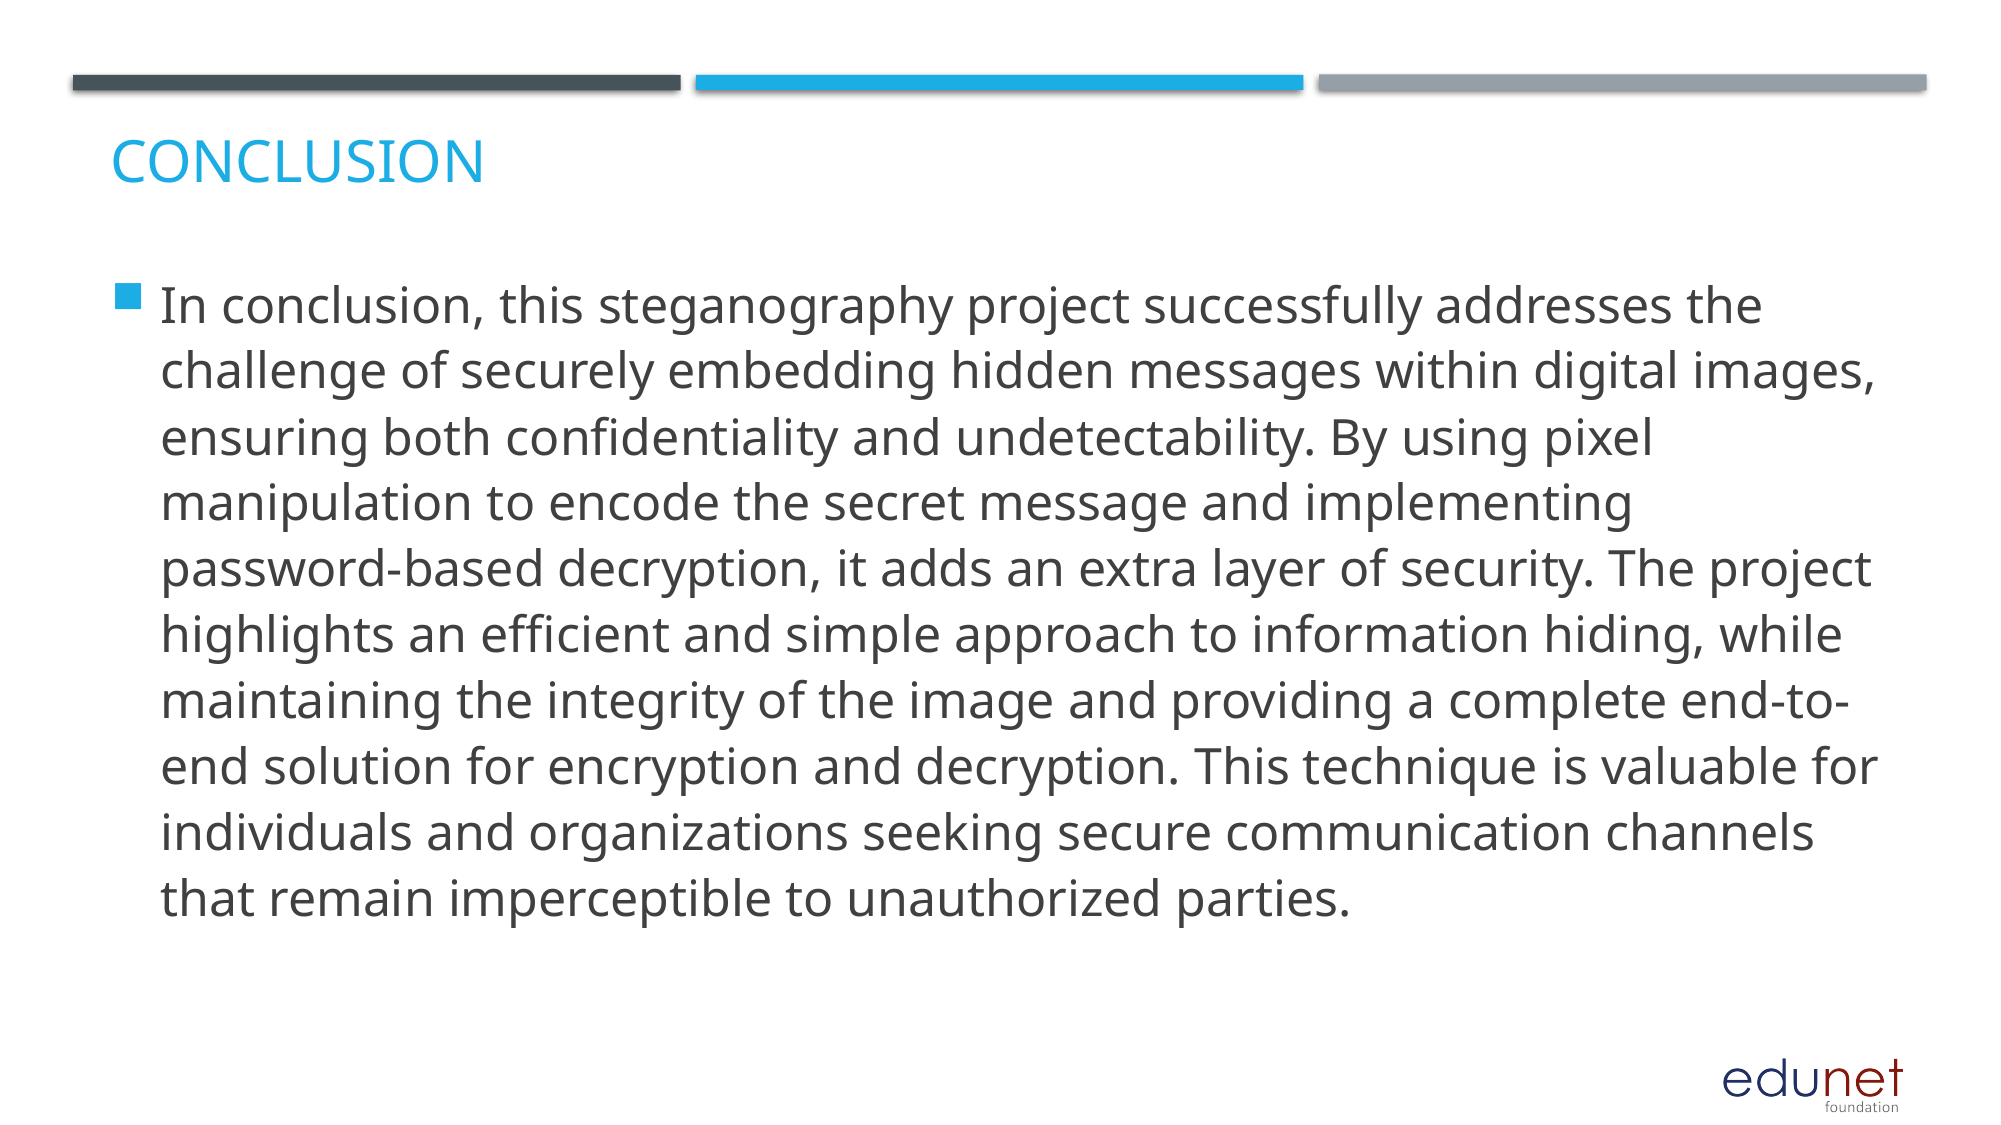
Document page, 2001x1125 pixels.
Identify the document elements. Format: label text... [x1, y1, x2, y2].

picture [1719, 1056, 1905, 1116]
title Conclusion [95, 115, 1905, 203]
list In conclusion, this steganography project successfully addresses the challenge of securely embedding hidden messages within digital images, ensuring both confidentiality and undetectability. By using pixel manipulation to encode the secret message and implementing password-based decryption, it adds an extra layer of security. The project highlights an efficient and simple approach to information hiding, while maintaining the integrity of the image and providing a complete end-to-end solution for encryption and decryption. This technique is valuable for individuals and organizations seeking secure communication channels that remain imperceptible to unauthorized parties. [95, 213, 1905, 981]
